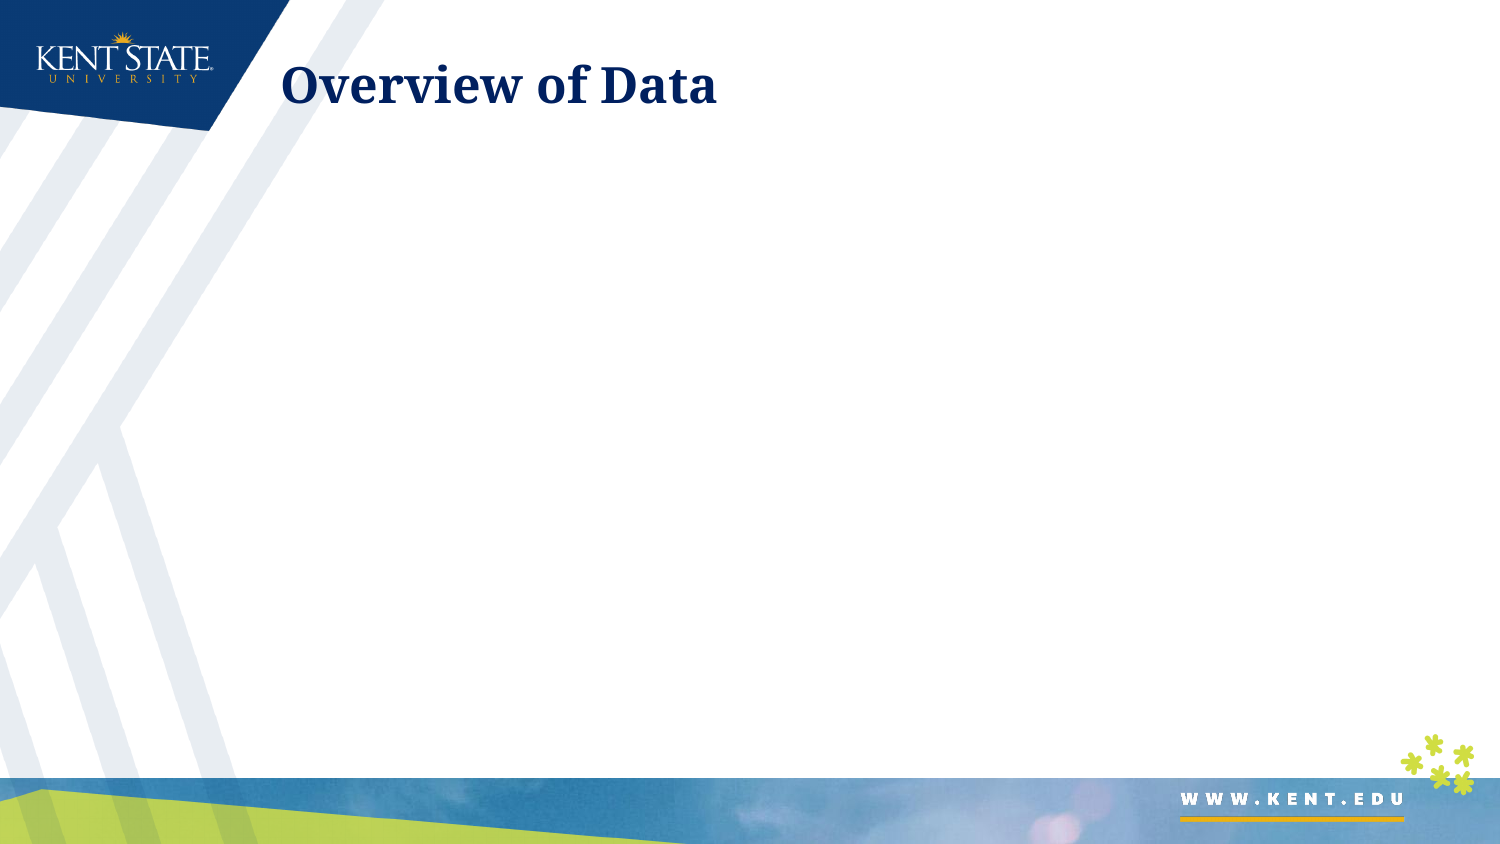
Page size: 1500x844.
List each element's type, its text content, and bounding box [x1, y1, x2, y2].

picture [0, 0, 1500, 844]
title Overview of Data [265, 0, 1397, 175]
